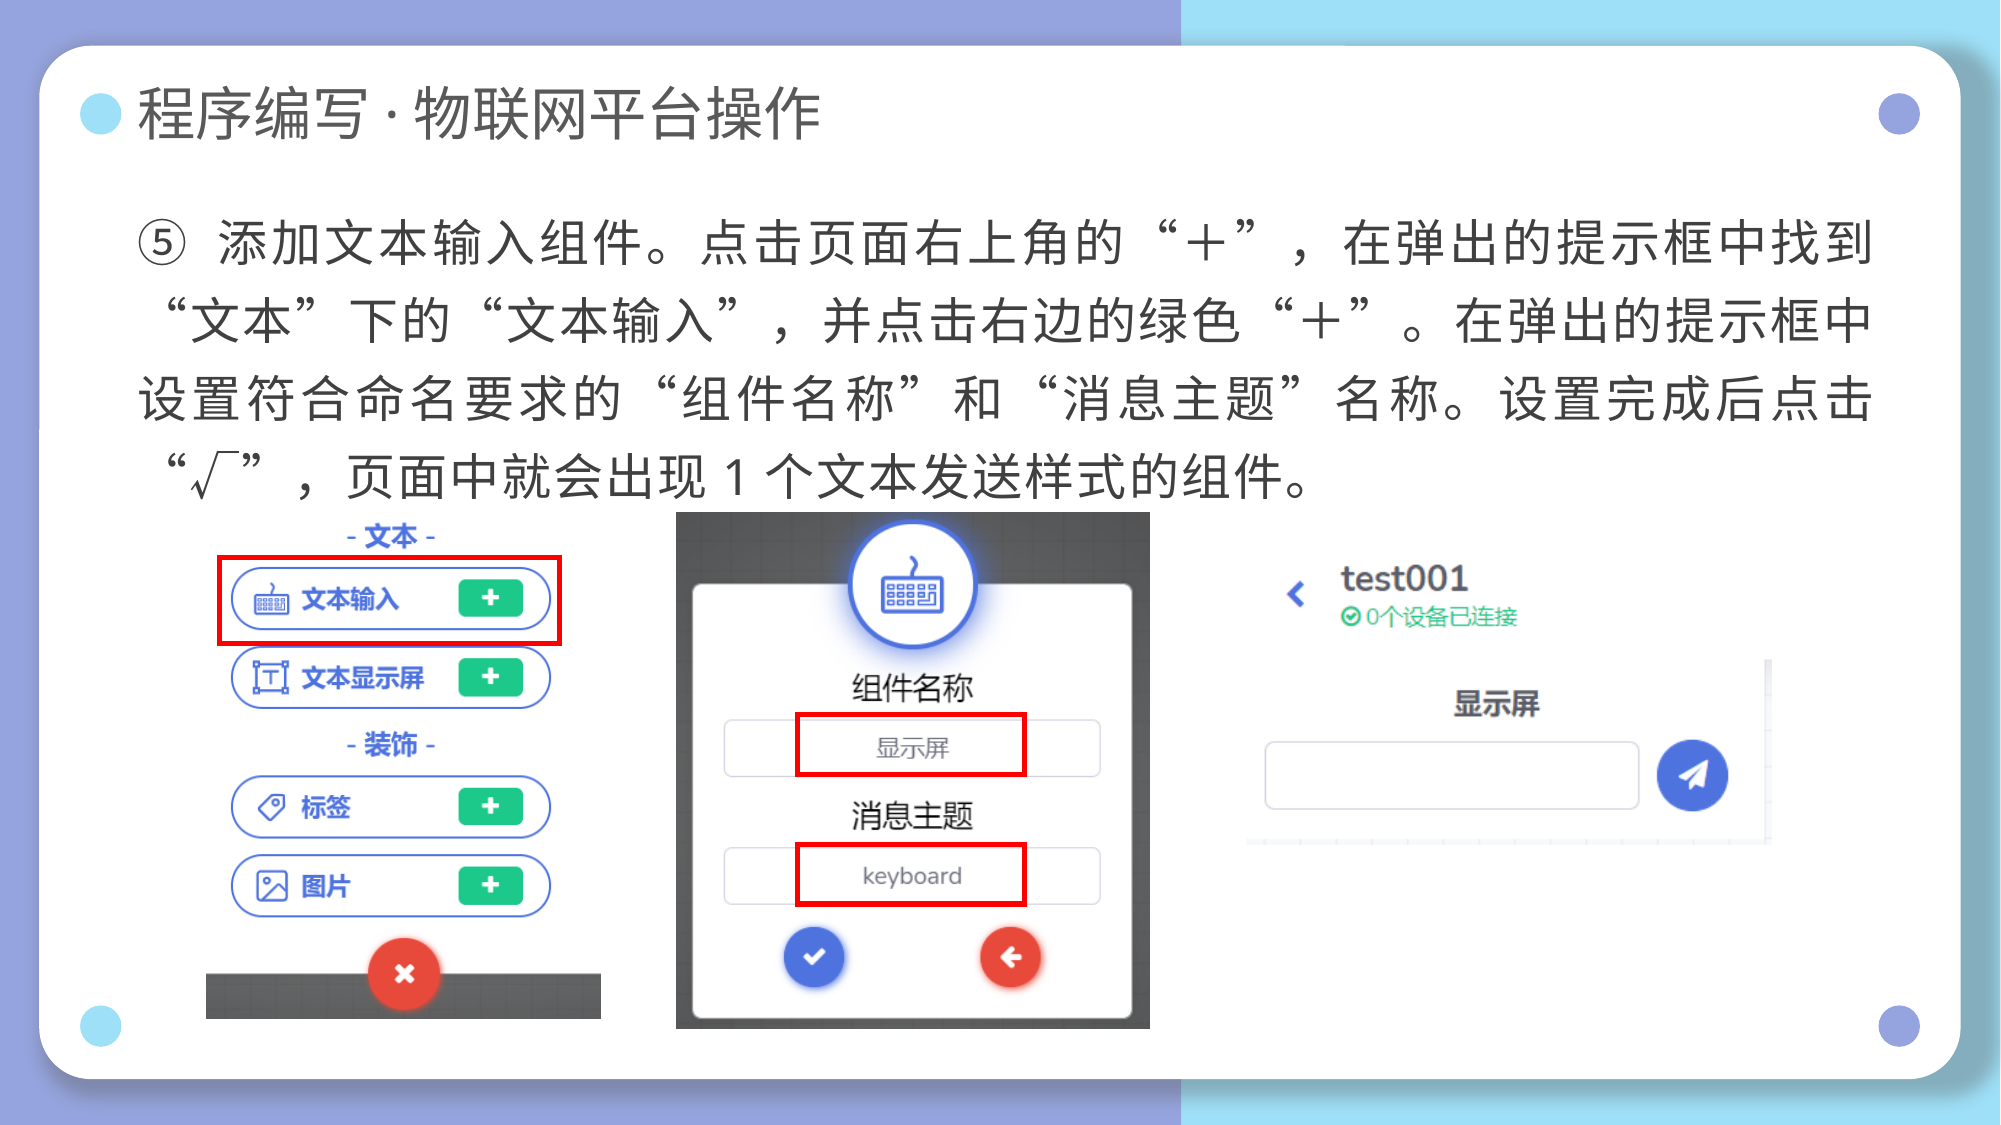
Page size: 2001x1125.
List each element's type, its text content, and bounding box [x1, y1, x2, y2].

title 程序编写·物联网平台操作 [137, 77, 976, 157]
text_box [676, 512, 1150, 1029]
picture [1246, 546, 1772, 845]
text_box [206, 512, 601, 1019]
list ⑤ 添加文本输入组件。点击页面右上角的“＋”，在弹出的提示框中找到“文本”下的“文本输入”，并点击右边的绿色“＋”。在弹出的提示框中设置符合命名要求的“组件名称”和“消息主题”名称。设置完成后点击“√”，页面中就会出现1个文本发送样式的组件。 [137, 185, 1877, 445]
